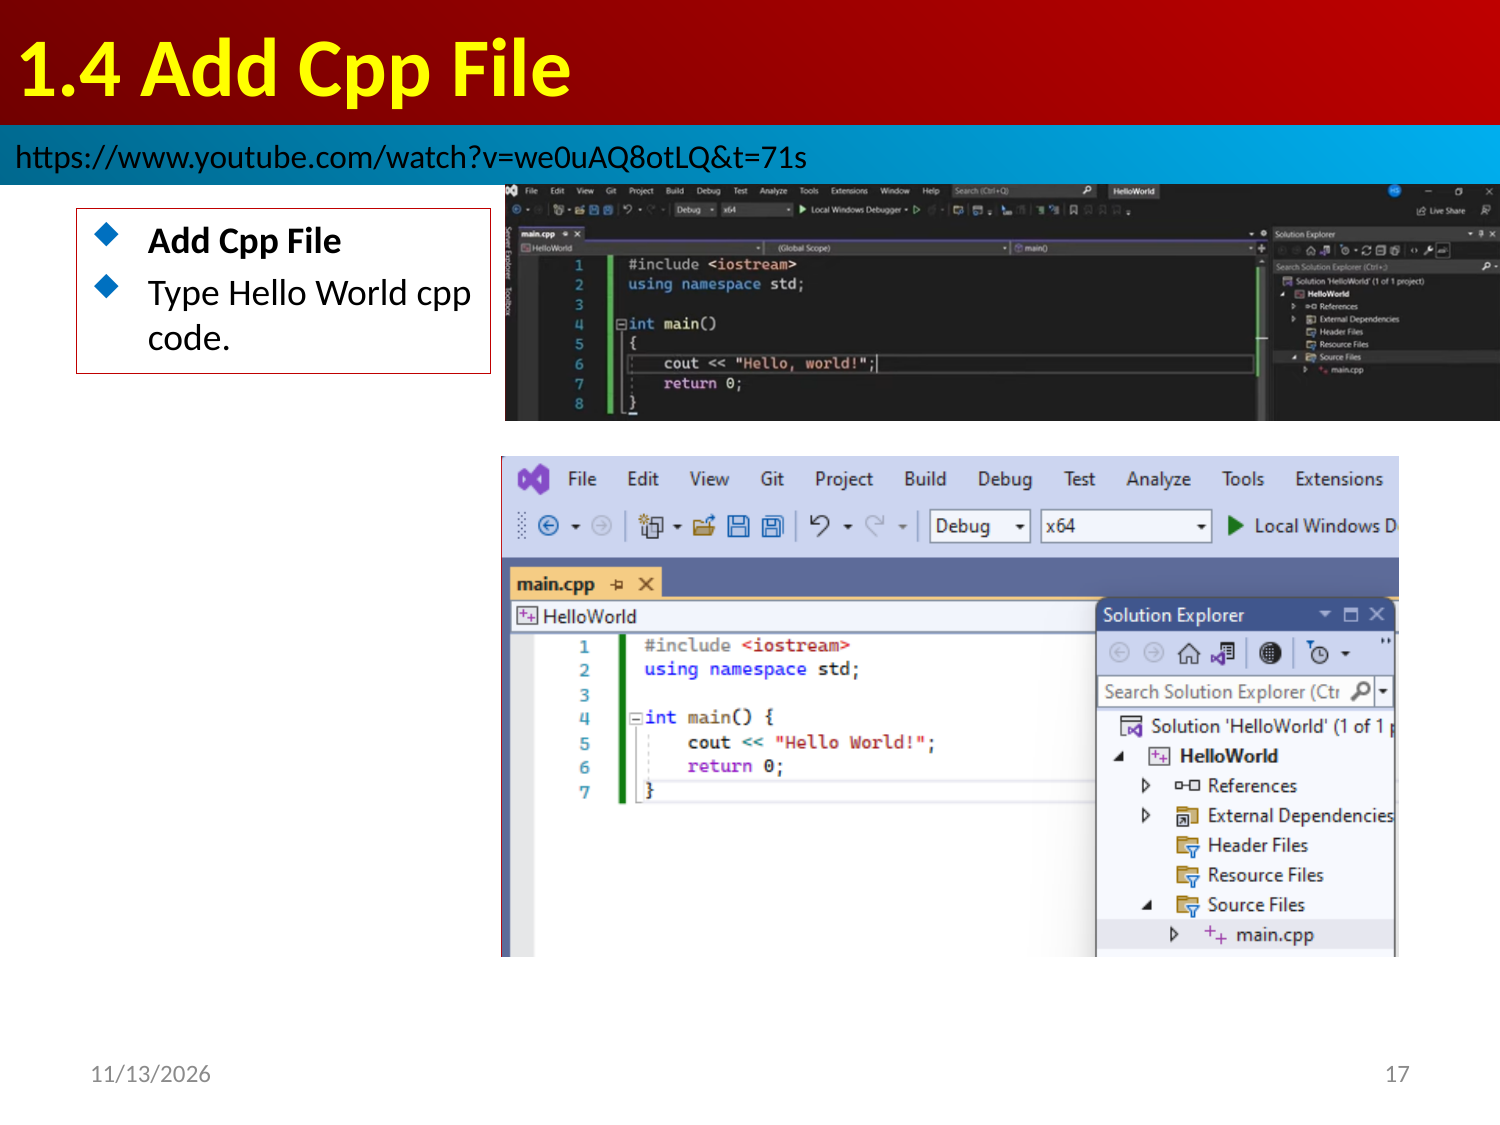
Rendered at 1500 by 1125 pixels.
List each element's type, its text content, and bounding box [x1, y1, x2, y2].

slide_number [75, 1042, 425, 1103]
title 1.4 Add Cpp File [0, 0, 1500, 125]
subtitle Add Cpp File Type Hello World cpp code. [76, 208, 491, 374]
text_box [501, 455, 1400, 957]
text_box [505, 184, 1500, 421]
text_box https://www.youtube.com/watch?v=we0uAQ8otLQ&t=71s [0, 125, 1500, 185]
slide_number 17 [1074, 1042, 1425, 1103]
